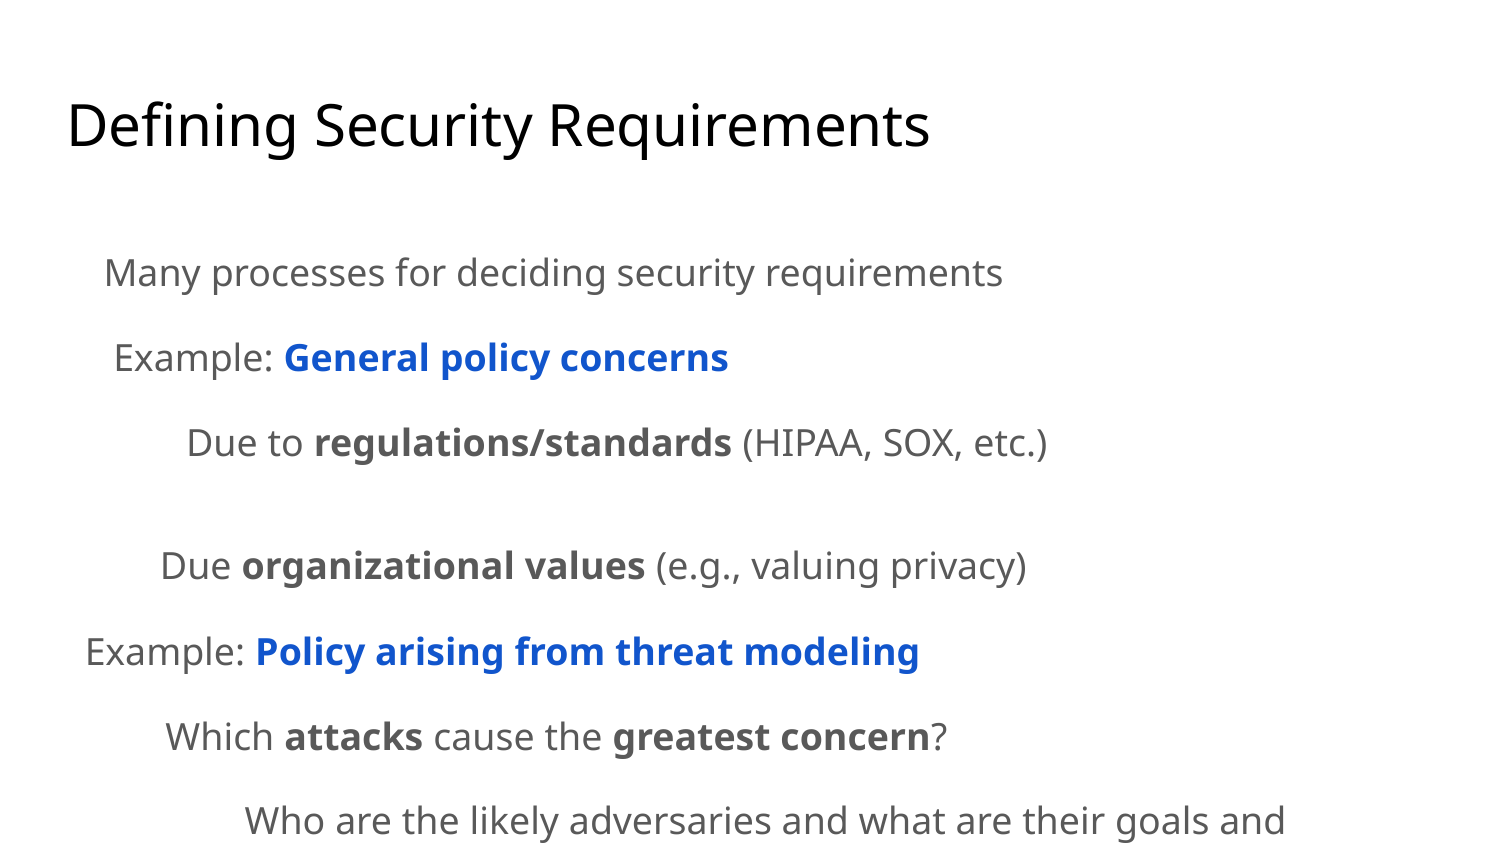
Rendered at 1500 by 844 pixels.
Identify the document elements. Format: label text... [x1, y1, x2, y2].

list Many processes for deciding security requirements Example: General policy concerns Due to regulations/standards (HIPAA, SOX, etc.) Due organizational values (e.g., valuing privacy) Example: Policy arising from threat modeling Which attacks cause the greatest concern? Who are the likely adversaries and what are their goals and methods? Which attacks have already occurred? Within the organization, or elsewhere on related systems [51, 189, 1449, 750]
title Defining Security Requirements [51, 72, 1449, 167]
